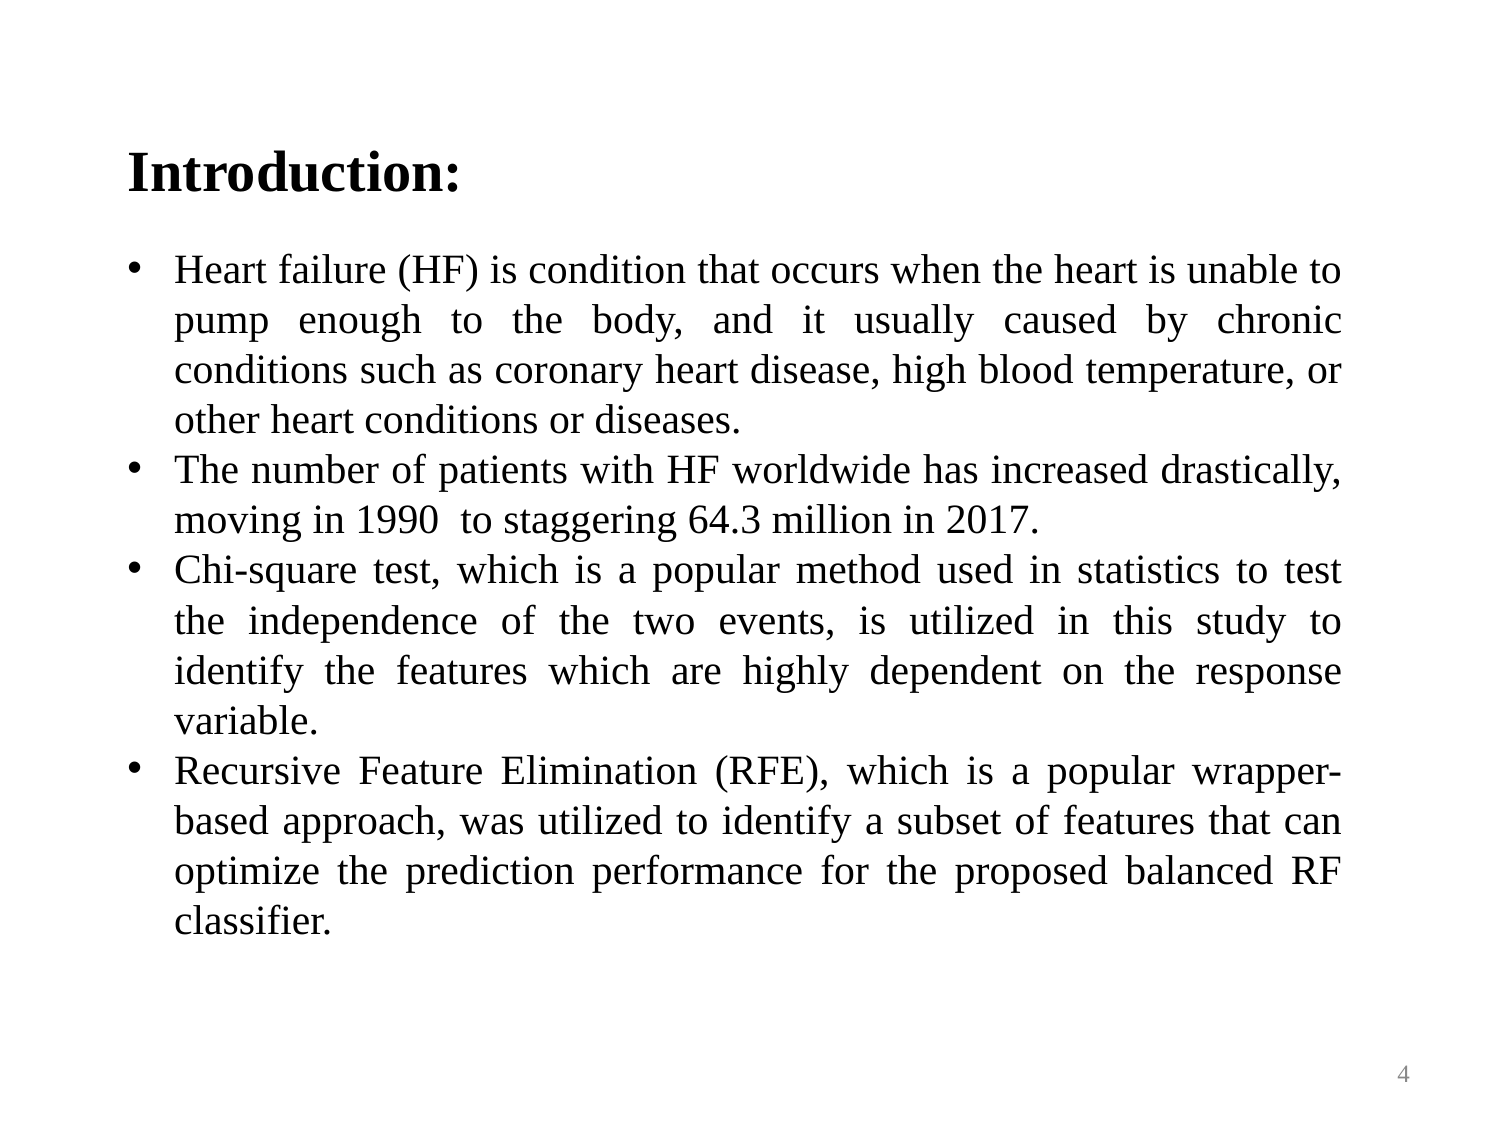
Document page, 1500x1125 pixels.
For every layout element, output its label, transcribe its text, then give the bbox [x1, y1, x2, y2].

text_box Heart failure (HF) is condition that occurs when the heart is unable to pump enough to the body, and it usually caused by chronic conditions such as coronary heart disease, high blood temperature, or other heart conditions or diseases. The number of patients with HF worldwide has increased drastically, moving in 1990 to staggering 64.3 million in 2017. Chi-square test, which is a popular method used in statistics to test the independence of the two events, is utilized in this study to identify the features which are highly dependent on the response variable. Recursive Feature Elimination (RFE), which is a popular wrapper-based approach, was utilized to identify a subset of features that can optimize the prediction performance for the proposed balanced RF classifier. [112, 234, 1358, 1000]
title Introduction: [112, 126, 1388, 235]
slide_number 4 [1074, 1042, 1425, 1103]
